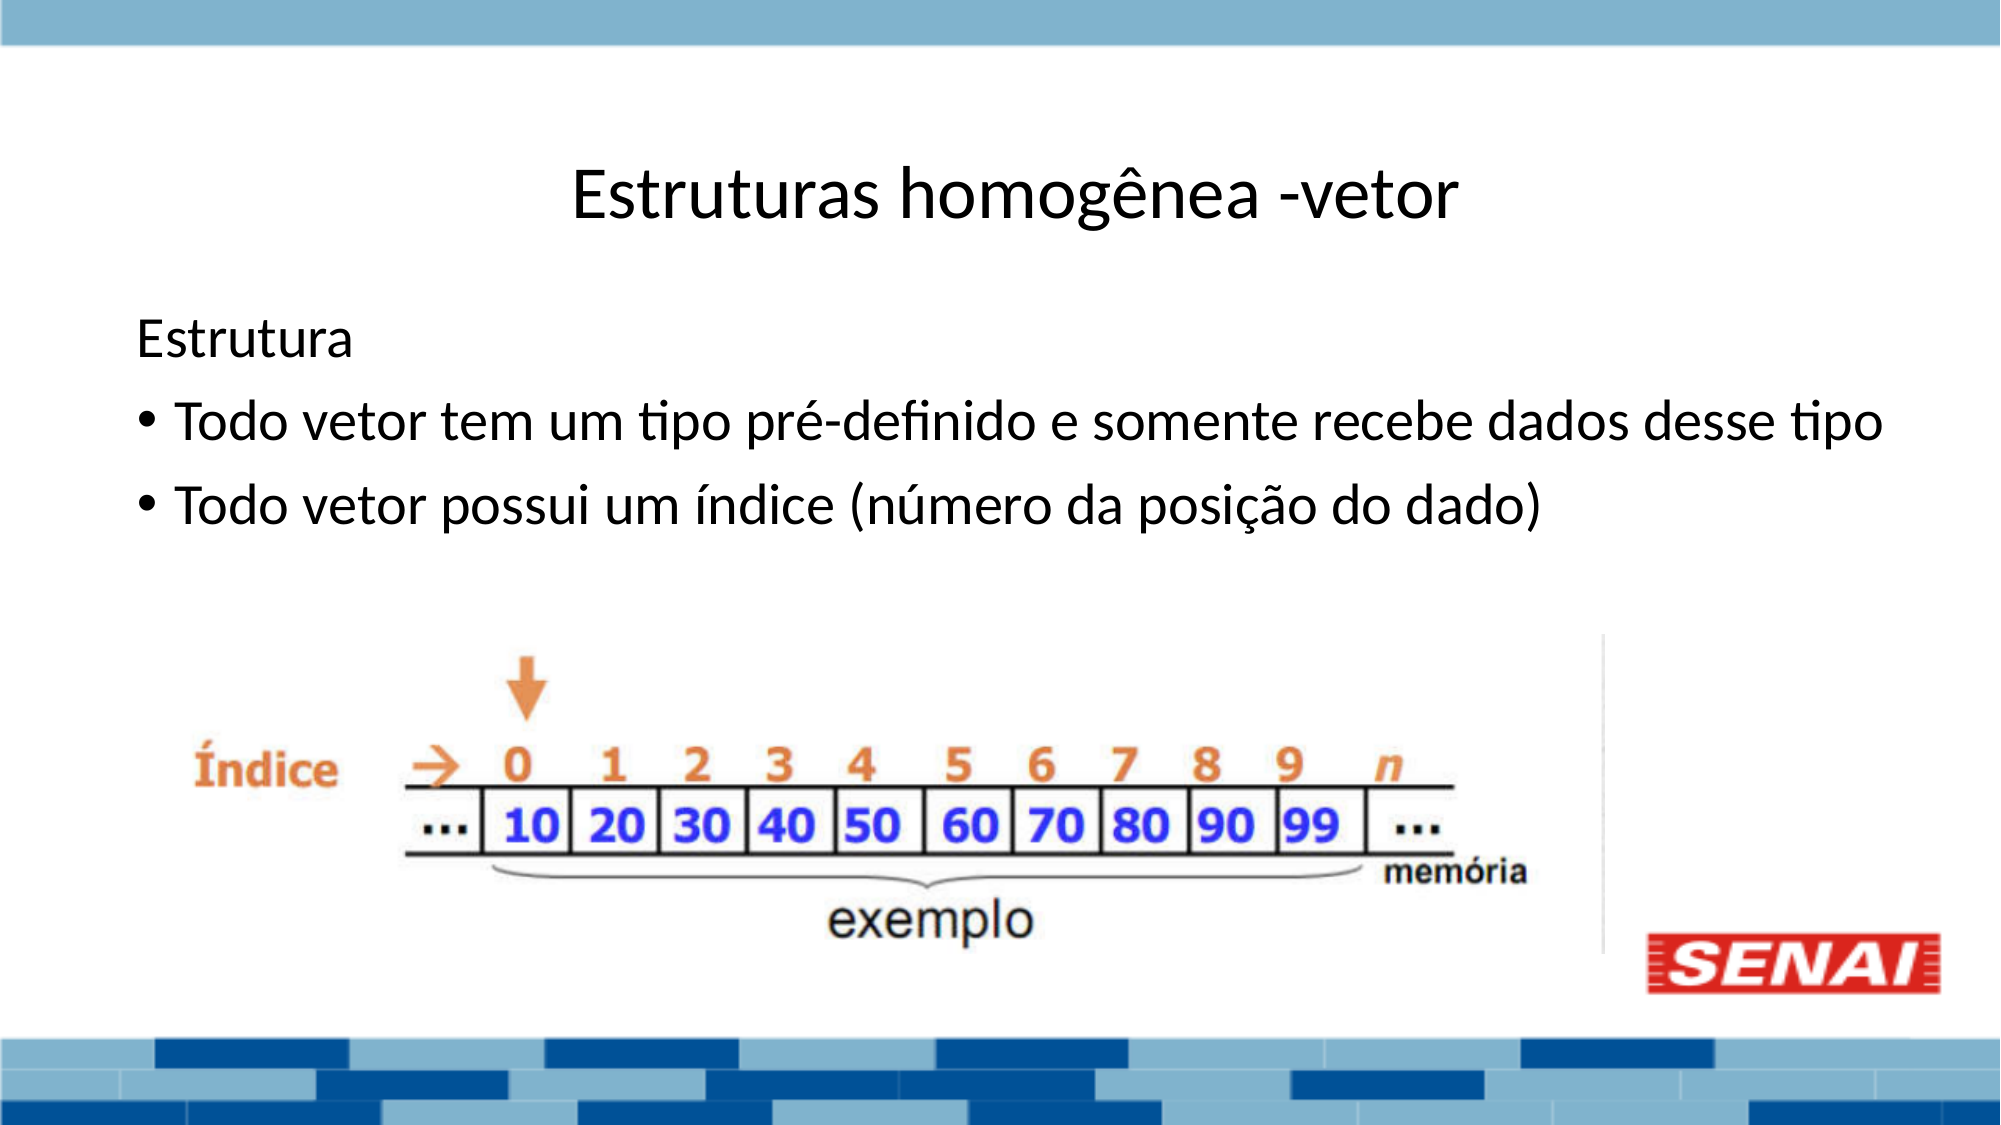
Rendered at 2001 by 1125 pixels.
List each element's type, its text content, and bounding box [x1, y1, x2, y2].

picture [0, 0, 2000, 1125]
title Estruturas homogênea -vetor [121, 111, 1929, 278]
list Estrutura Todo vetor tem um tipo pré-definido e somente recebe dados desse tipo Todo vetor possui um índice (número da posição do dado) [121, 299, 1929, 957]
